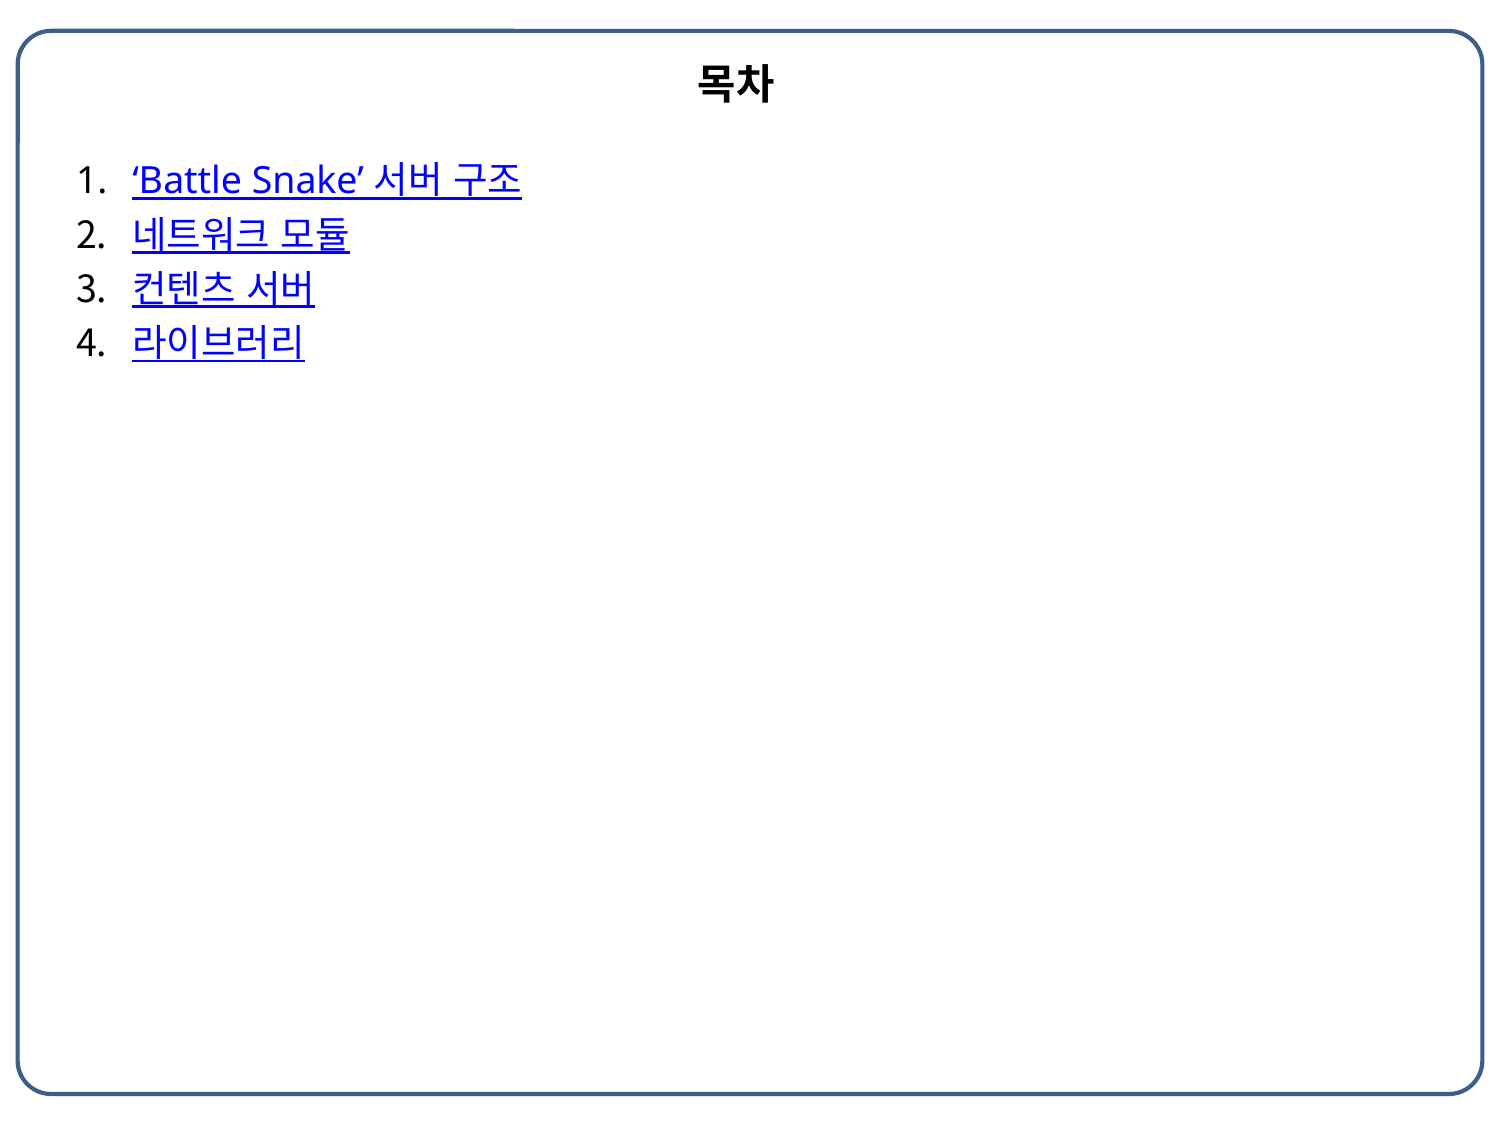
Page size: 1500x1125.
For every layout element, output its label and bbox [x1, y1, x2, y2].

text_box [15, 28, 1485, 1097]
